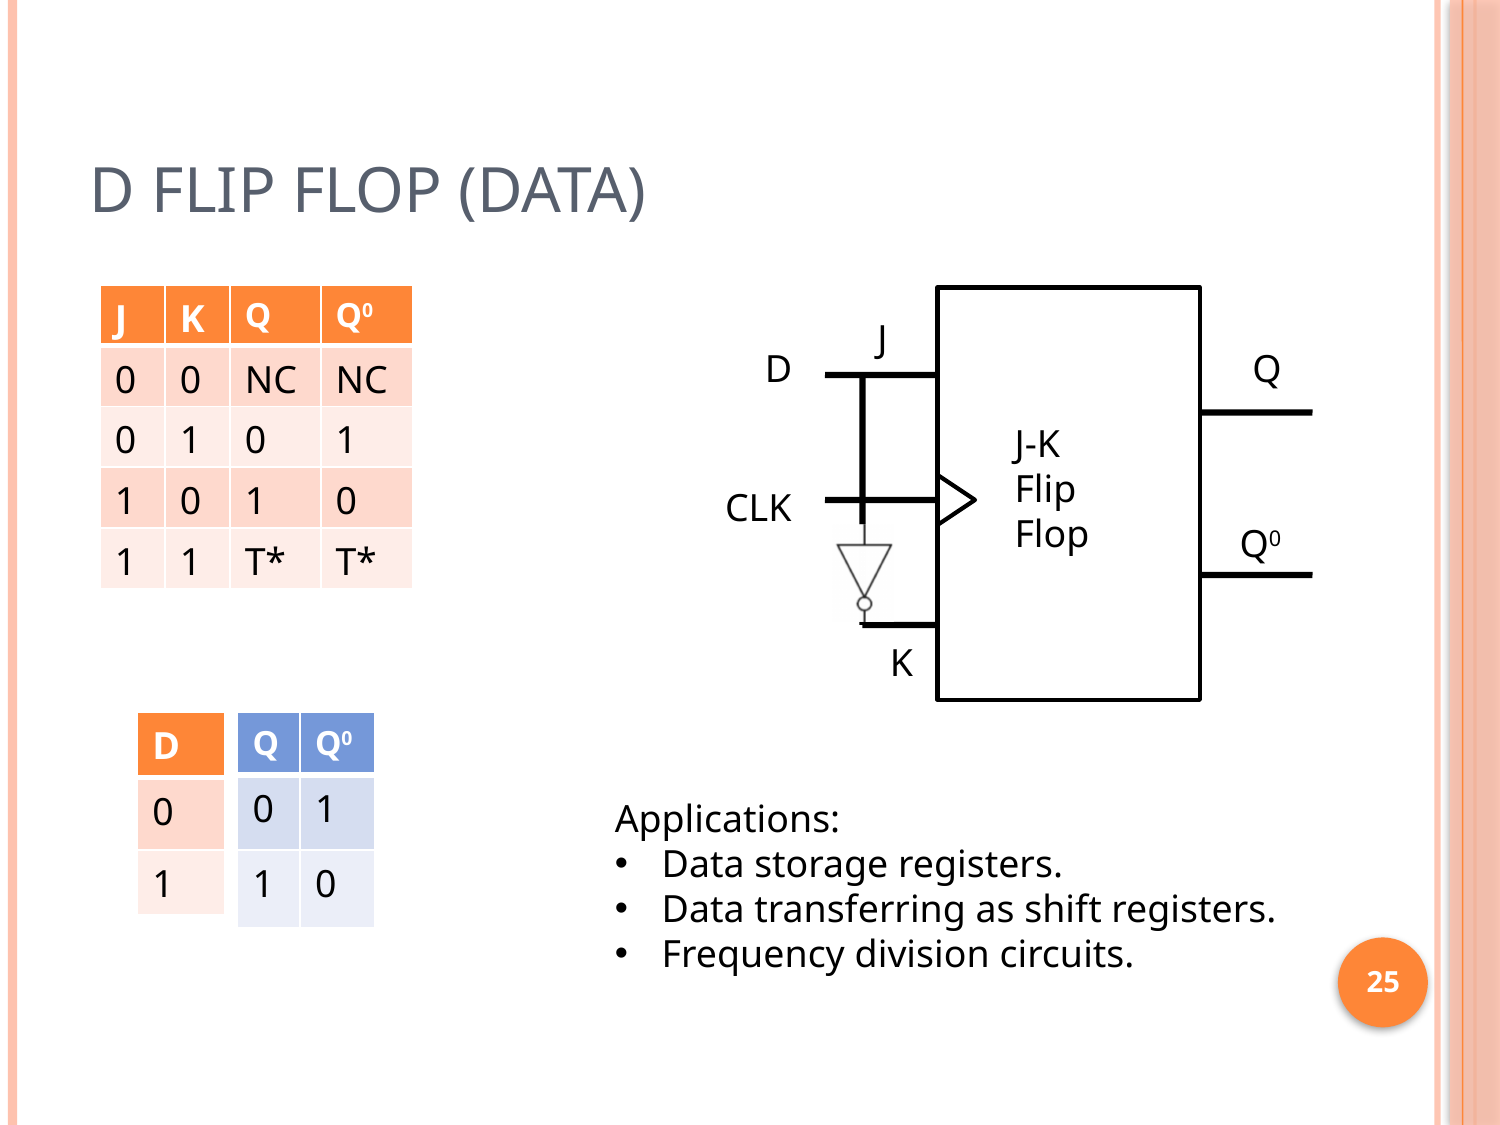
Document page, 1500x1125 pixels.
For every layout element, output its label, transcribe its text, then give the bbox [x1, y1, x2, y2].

table_cell 1 [231, 468, 320, 527]
text_box Q0 [1224, 512, 1300, 573]
table_cell 0 [166, 348, 229, 406]
table_cell 0 [101, 407, 164, 466]
text_box [937, 474, 976, 525]
text_box Q [1237, 337, 1288, 398]
table_cell 0 [238, 778, 299, 849]
table_cell 0 [301, 851, 374, 927]
slide_number 25 [1333, 940, 1434, 1026]
table_cell T* [322, 529, 412, 588]
table_cell 1 [101, 529, 164, 588]
picture [813, 525, 912, 622]
table_header Q [231, 286, 320, 343]
table_cell 1 [166, 529, 229, 588]
text_box J [862, 307, 925, 367]
table_header Q [238, 713, 299, 772]
table_cell 0 [231, 407, 320, 466]
text_box CLK [710, 476, 825, 537]
table_cell NC [231, 348, 320, 406]
text_box D [749, 337, 825, 398]
table_cell 1 [101, 468, 164, 527]
table_cell T* [231, 529, 320, 588]
table_cell 0 [166, 468, 229, 527]
table_header J [101, 286, 164, 343]
table_cell 1 [138, 851, 224, 914]
table_header K [166, 286, 229, 343]
table_cell 1 [322, 407, 412, 466]
table_cell 1 [238, 851, 299, 927]
text_box K [875, 631, 925, 691]
title D Flip Flop (Data) [75, 45, 1300, 233]
table_cell 1 [166, 407, 229, 466]
text_box Applications: Data storage registers. Data transferring as shift registers. Frequency division circuits. [599, 787, 1338, 983]
table_cell 0 [101, 348, 164, 406]
table_header D [138, 713, 224, 775]
table_cell NC [322, 348, 412, 406]
table_cell 1 [301, 778, 374, 849]
text_box [937, 287, 1200, 700]
table_cell 0 [322, 468, 412, 527]
table_header Q0 [322, 286, 412, 343]
table_header Q0 [301, 713, 374, 772]
text_box J-K Flip Flop [999, 412, 1138, 563]
table_cell 0 [138, 780, 224, 849]
